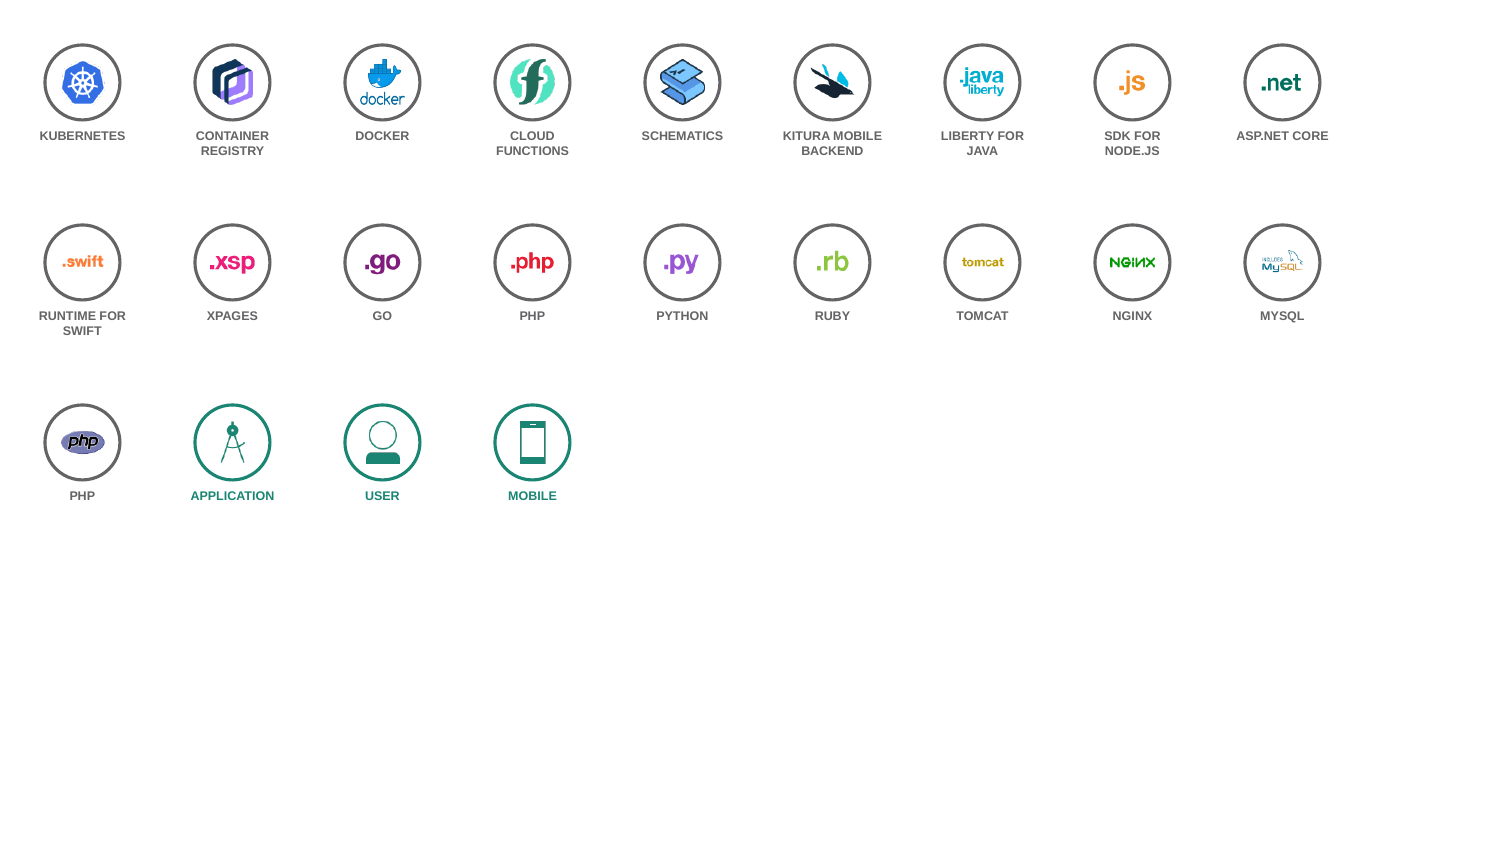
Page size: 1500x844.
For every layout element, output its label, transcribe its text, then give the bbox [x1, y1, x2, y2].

text_box PYTHON [629, 307, 735, 323]
picture [509, 419, 556, 466]
text_box PHP [29, 487, 135, 503]
picture [209, 59, 256, 106]
text_box [59, 112, 106, 120]
text_box MYSQL [1229, 307, 1335, 323]
text_box [494, 404, 570, 480]
picture [959, 59, 1006, 106]
picture [509, 59, 556, 106]
text_box [344, 224, 420, 290]
text_box [44, 224, 120, 290]
text_box GO [329, 307, 435, 323]
text_box [1244, 44, 1320, 110]
text_box [344, 404, 420, 480]
text_box SDK FOR NODE.JS [1079, 127, 1185, 158]
picture [1259, 59, 1306, 106]
text_box [1259, 112, 1306, 120]
picture [809, 59, 856, 106]
text_box [44, 404, 120, 480]
text_box [494, 224, 570, 290]
text_box MOBILE [479, 487, 585, 503]
text_box [194, 44, 270, 110]
picture [1259, 239, 1306, 286]
text_box USER [329, 487, 435, 503]
text_box [794, 44, 870, 110]
text_box [194, 404, 270, 480]
text_box [209, 292, 256, 300]
text_box KITURA MOBILE BACKEND [779, 127, 885, 158]
text_box [1244, 224, 1320, 290]
text_box KUBERNETES [29, 127, 135, 143]
text_box [644, 44, 720, 110]
picture [359, 59, 406, 106]
text_box [494, 44, 570, 110]
text_box CLOUD FUNCTIONS [479, 127, 585, 158]
text_box [359, 112, 406, 120]
text_box [944, 224, 1020, 290]
picture [659, 239, 706, 286]
text_box [794, 224, 870, 290]
text_box [194, 224, 270, 290]
text_box TOMCAT [929, 307, 1035, 323]
text_box [809, 112, 856, 120]
picture [1109, 59, 1156, 106]
text_box RUNTIME FOR SWIFT [29, 307, 135, 338]
text_box [44, 44, 120, 110]
text_box [944, 44, 1020, 110]
text_box DOCKER [329, 127, 435, 143]
text_box APPLICATION [179, 487, 285, 503]
text_box [359, 292, 406, 300]
picture [59, 419, 106, 466]
text_box CONTAINER REGISTRY [179, 127, 285, 158]
text_box [959, 292, 1006, 300]
text_box ASP.NET CORE [1229, 127, 1335, 143]
picture [959, 239, 1006, 286]
picture [809, 239, 856, 286]
picture [359, 419, 406, 466]
text_box [1259, 292, 1306, 300]
picture [209, 239, 256, 286]
text_box XPAGES [179, 307, 285, 323]
text_box [809, 292, 856, 300]
text_box NGINX [1079, 307, 1185, 323]
text_box [1094, 44, 1170, 110]
picture [59, 59, 106, 106]
text_box PHP [479, 307, 585, 323]
text_box [1109, 292, 1156, 300]
text_box [509, 292, 556, 300]
text_box LIBERTY FOR JAVA [929, 127, 1035, 158]
picture [209, 419, 256, 466]
text_box SCHEMATICS [629, 127, 735, 143]
text_box [509, 112, 556, 120]
text_box [959, 112, 1006, 120]
picture [659, 59, 706, 106]
picture [359, 239, 406, 286]
text_box [59, 292, 106, 300]
text_box [644, 224, 720, 290]
text_box [344, 44, 420, 110]
text_box [1109, 112, 1156, 120]
picture [509, 239, 556, 286]
picture [1109, 239, 1156, 286]
text_box [659, 292, 706, 300]
text_box [659, 112, 706, 120]
text_box RUBY [779, 307, 885, 323]
picture [59, 239, 106, 286]
text_box [209, 112, 256, 120]
text_box [1094, 224, 1170, 290]
